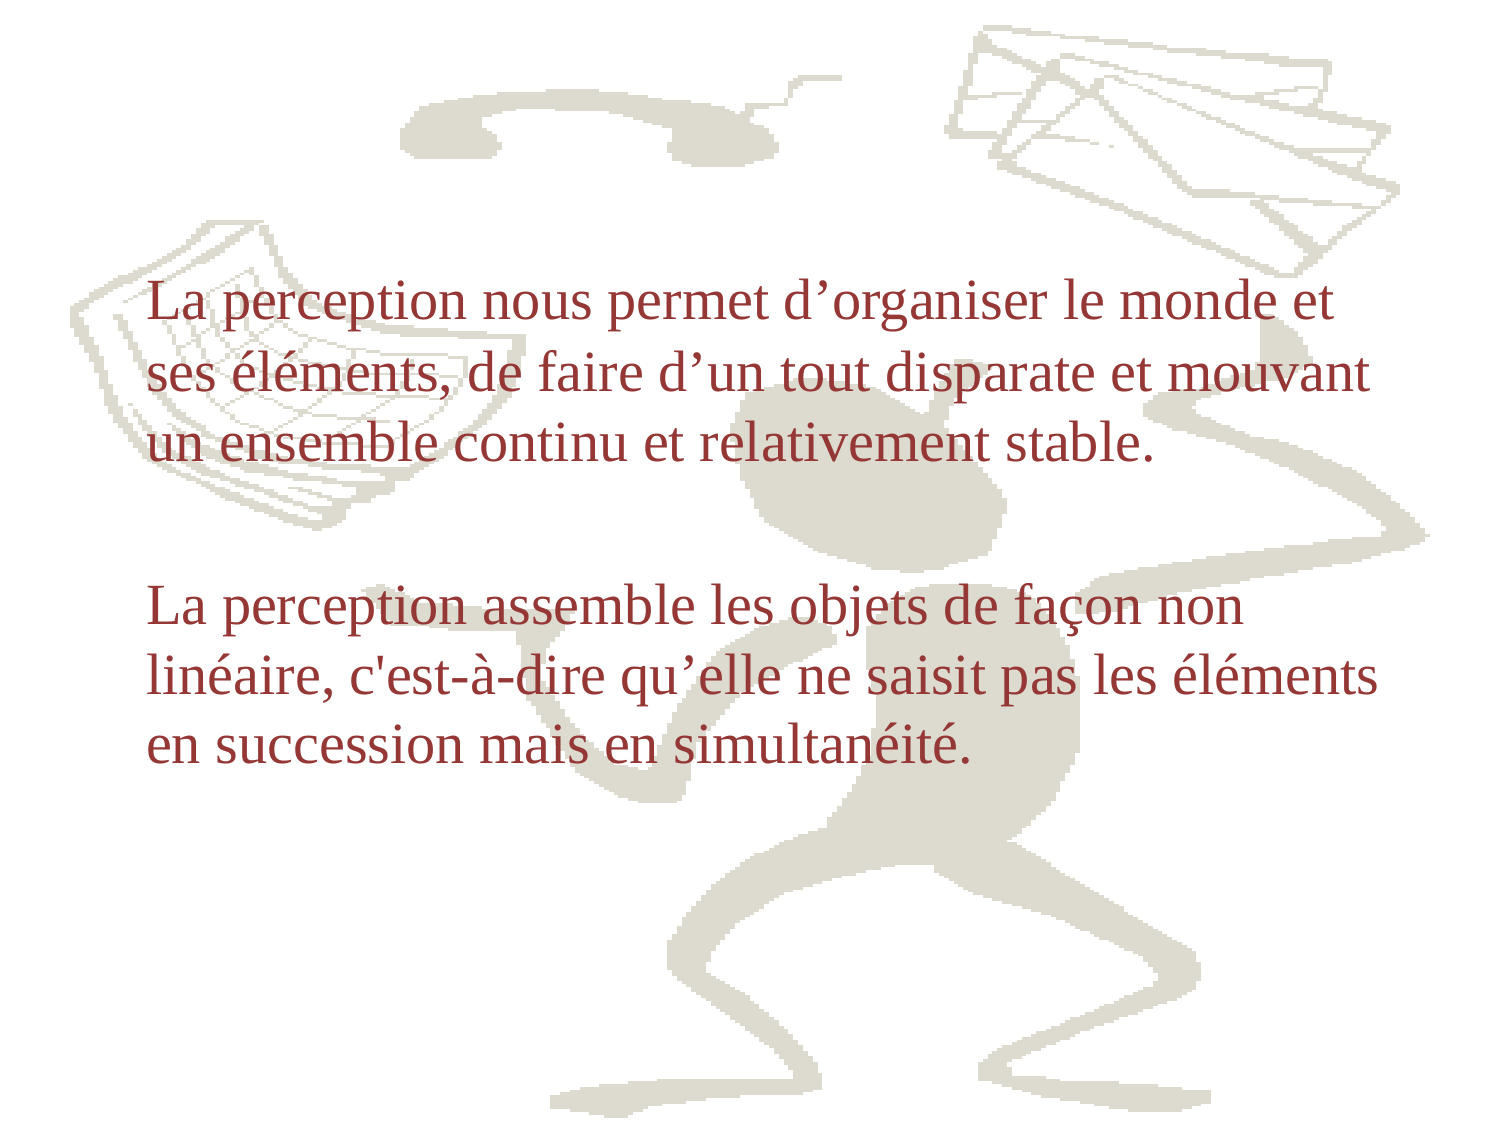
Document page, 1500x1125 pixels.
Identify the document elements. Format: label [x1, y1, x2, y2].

picture [70, 23, 1430, 1118]
